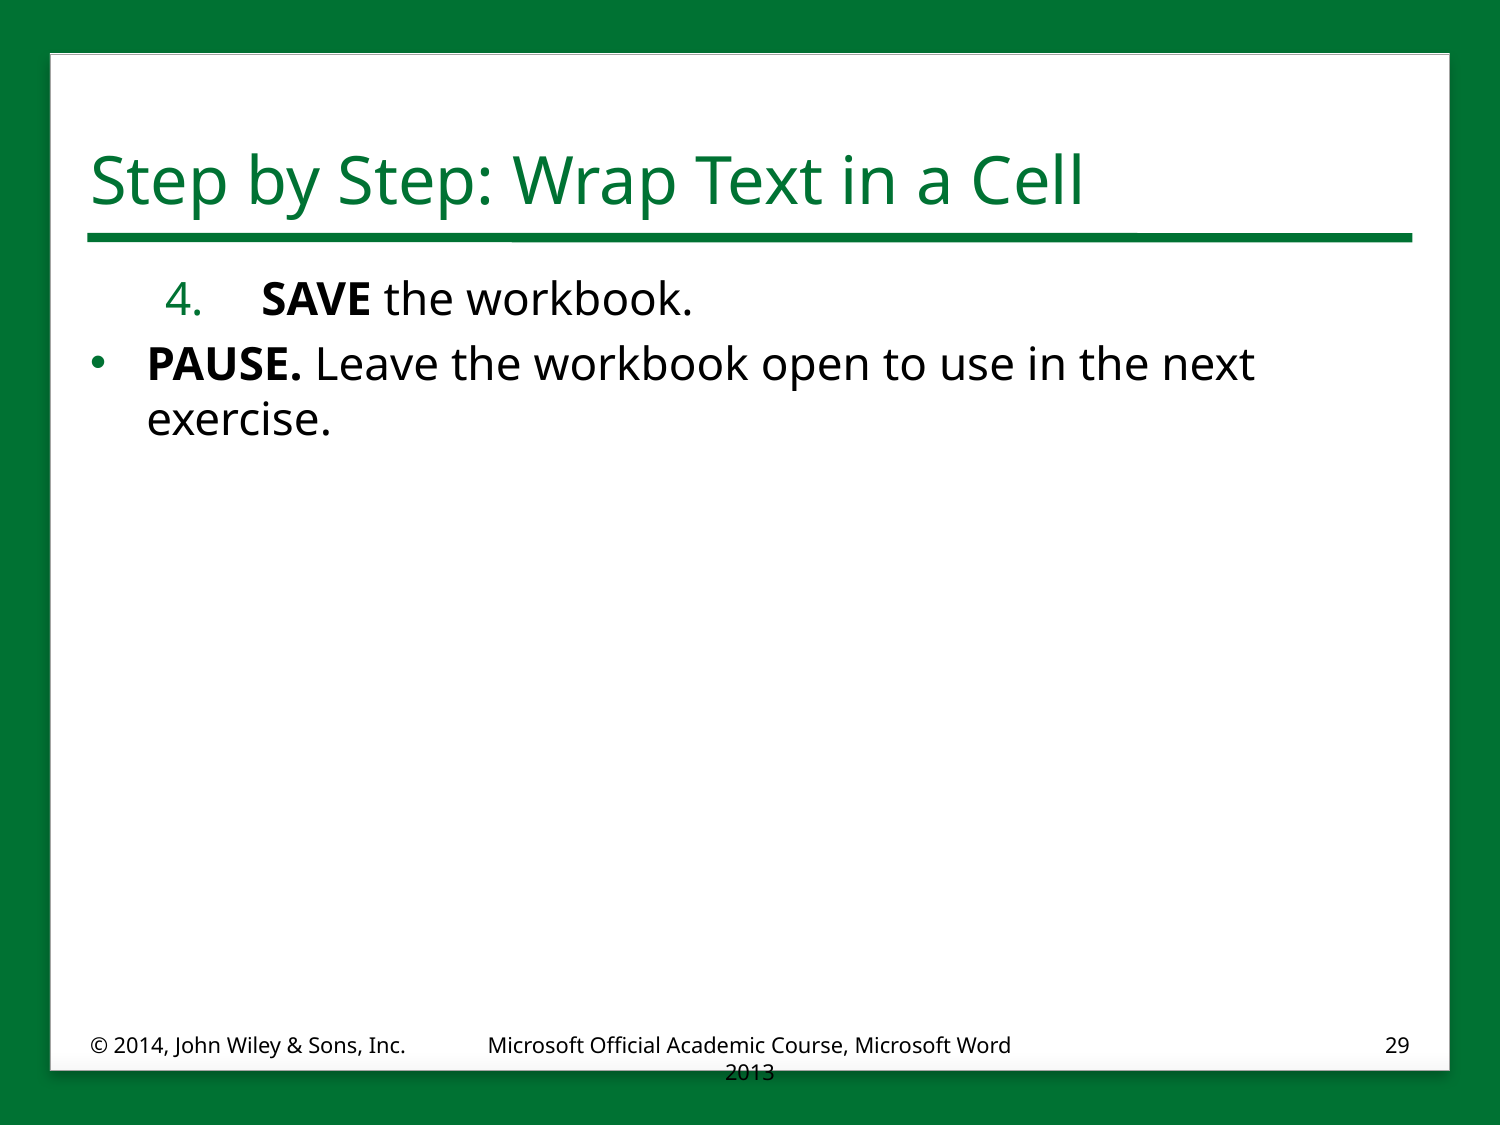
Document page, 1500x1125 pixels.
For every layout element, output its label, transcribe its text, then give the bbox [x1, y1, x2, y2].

list SAVE the workbook. PAUSE. Leave the workbook open to use in the next exercise. [75, 262, 1425, 1063]
slide_number 29 [1074, 1024, 1426, 1103]
footer Microsoft Official Academic Course, Microsoft Word 2013 [449, 1024, 1051, 1103]
title Step by Step: Wrap Text in a Cell [74, 74, 1426, 226]
slide_number © 2014, John Wiley & Sons, Inc. [74, 1024, 426, 1103]
